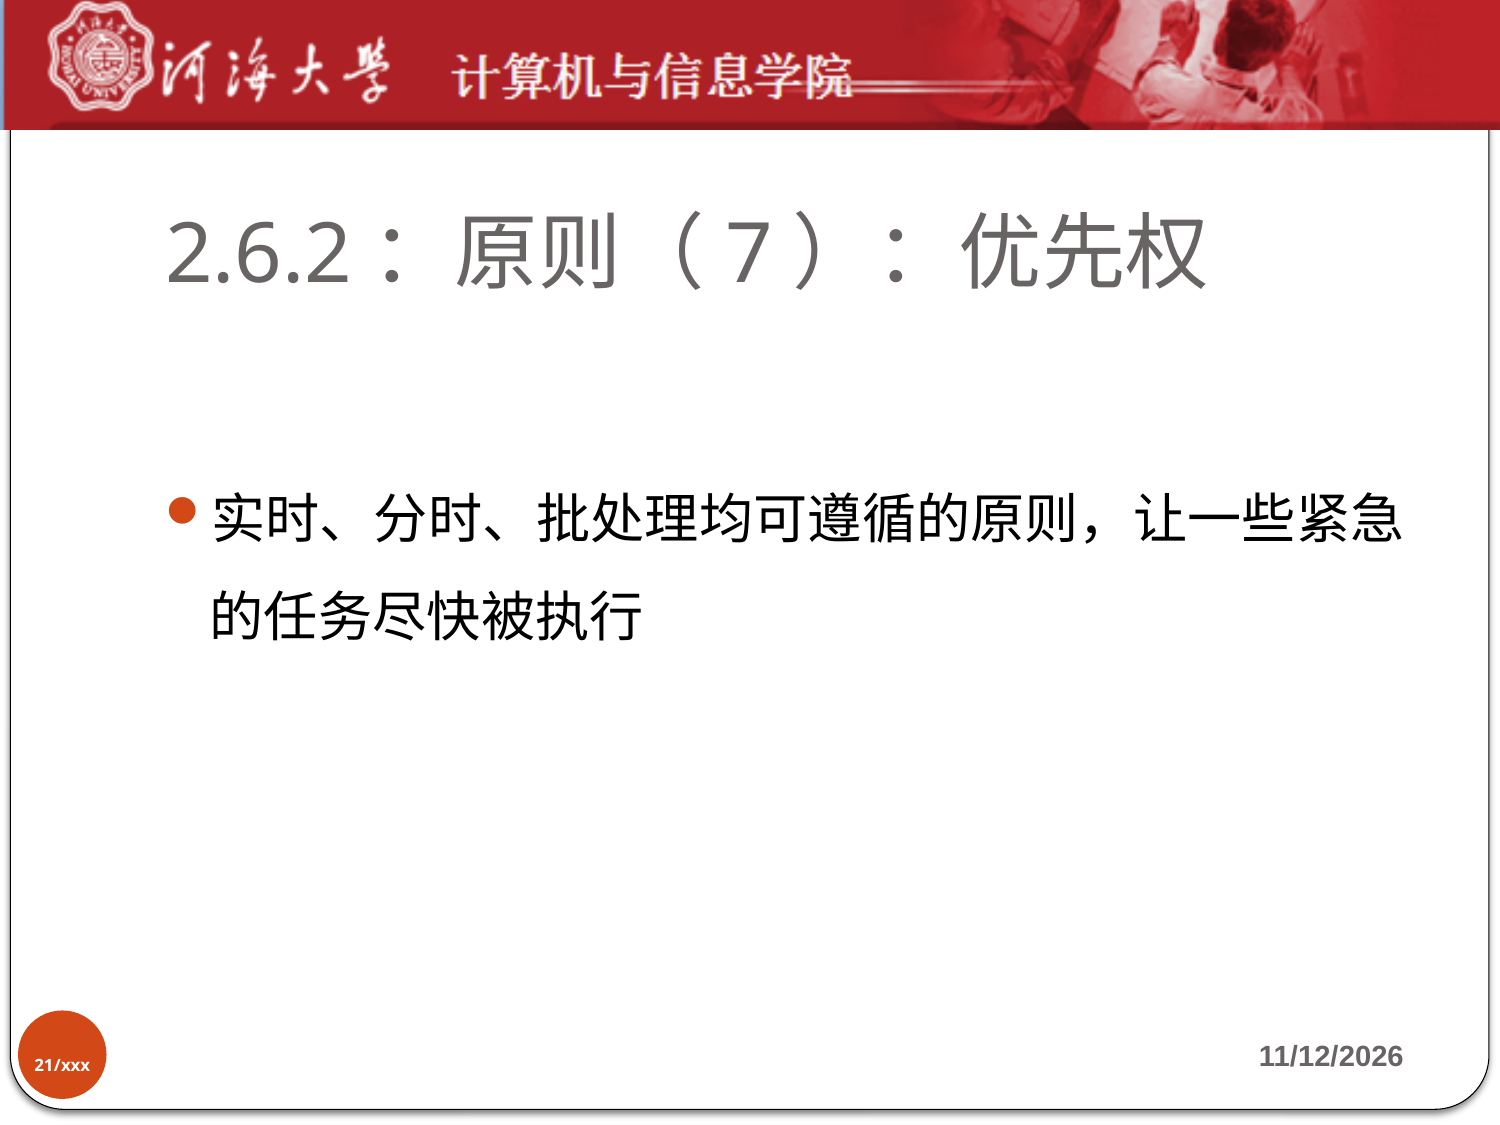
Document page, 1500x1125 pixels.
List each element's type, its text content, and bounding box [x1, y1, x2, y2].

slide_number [1012, 1015, 1419, 1094]
title 2.6.2：原则（7）：优先权 [150, 142, 1425, 315]
list 实时、分时、批处理均可遵循的原则，让一些紧急的任务尽快被执行 [150, 444, 1425, 893]
picture [0, 0, 1500, 130]
slide_number 21/xxx [18, 1010, 107, 1099]
